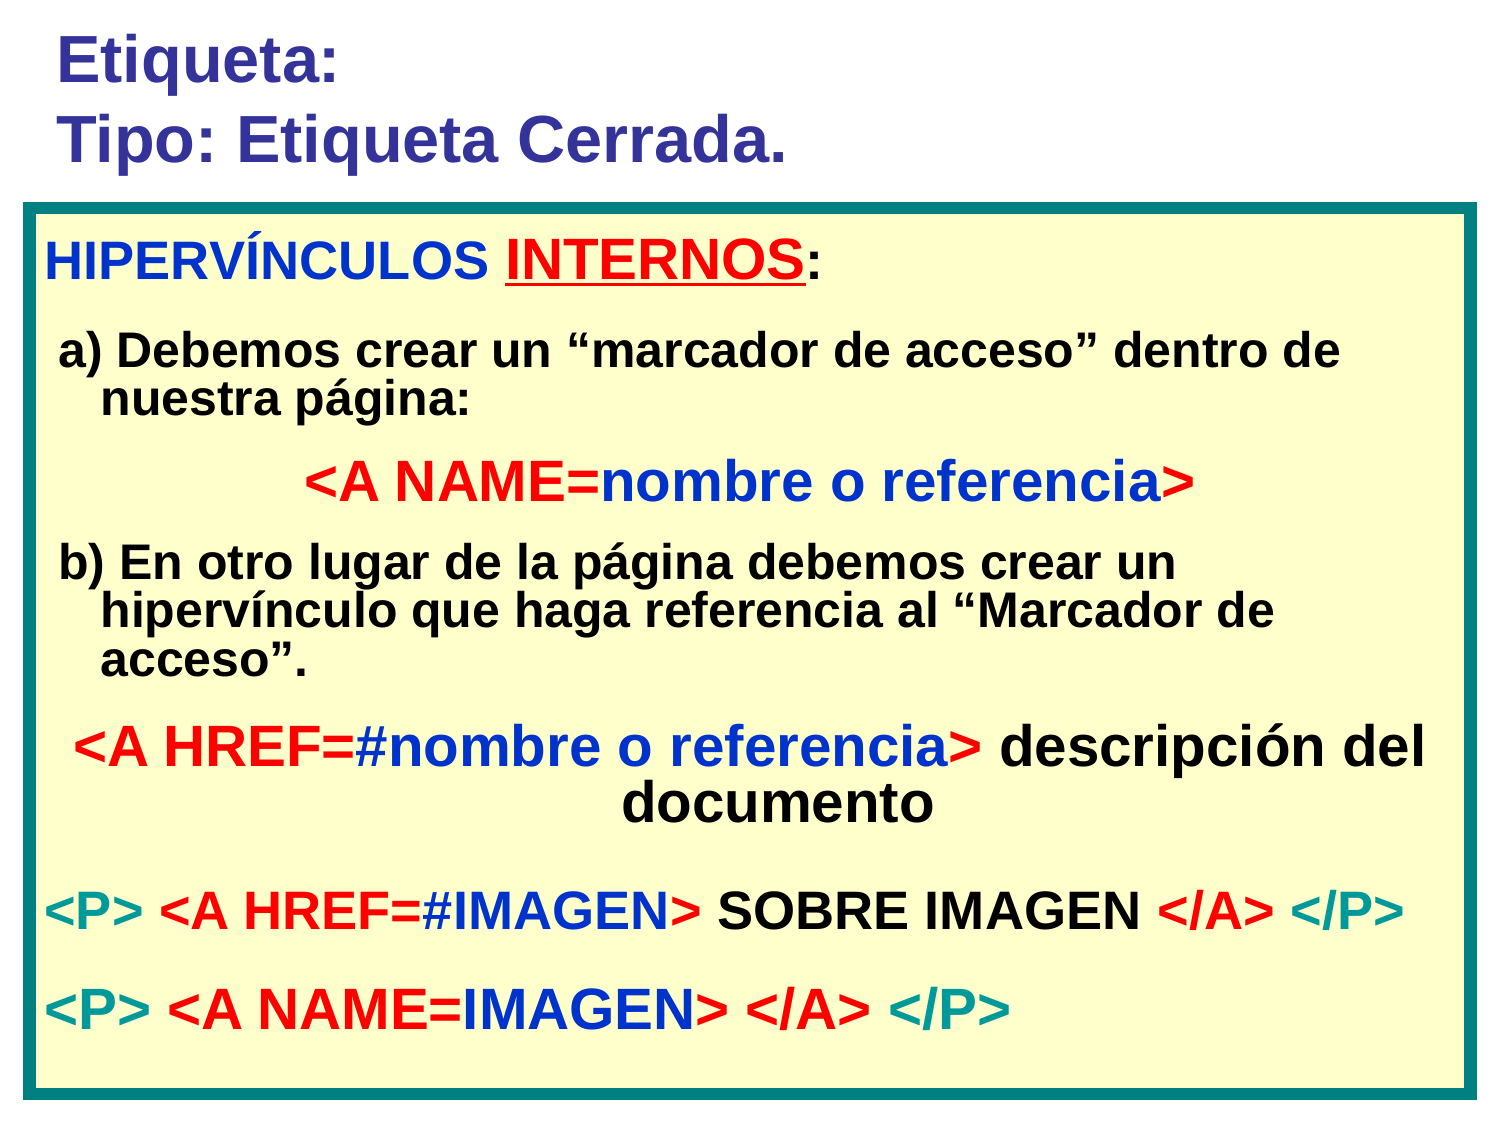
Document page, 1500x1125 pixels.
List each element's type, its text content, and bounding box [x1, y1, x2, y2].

list HIPERVÍNCULOS INTERNOS: a) Debemos crear un “marcador de acceso” dentro de nuestra página: <A NAME=nombre o referencia> b) En otro lugar de la página debemos crear un hipervínculo que haga referencia al “Marcador de acceso”. <A HREF=#nombre o referencia> descripción del documento <P> <A HREF=#IMAGEN> SOBRE IMAGEN </A> </P> <P> <A NAME=IMAGEN> </A> </P> [29, 207, 1471, 1095]
title Etiqueta: Tipo: Etiqueta Cerrada. [40, 30, 1448, 162]
